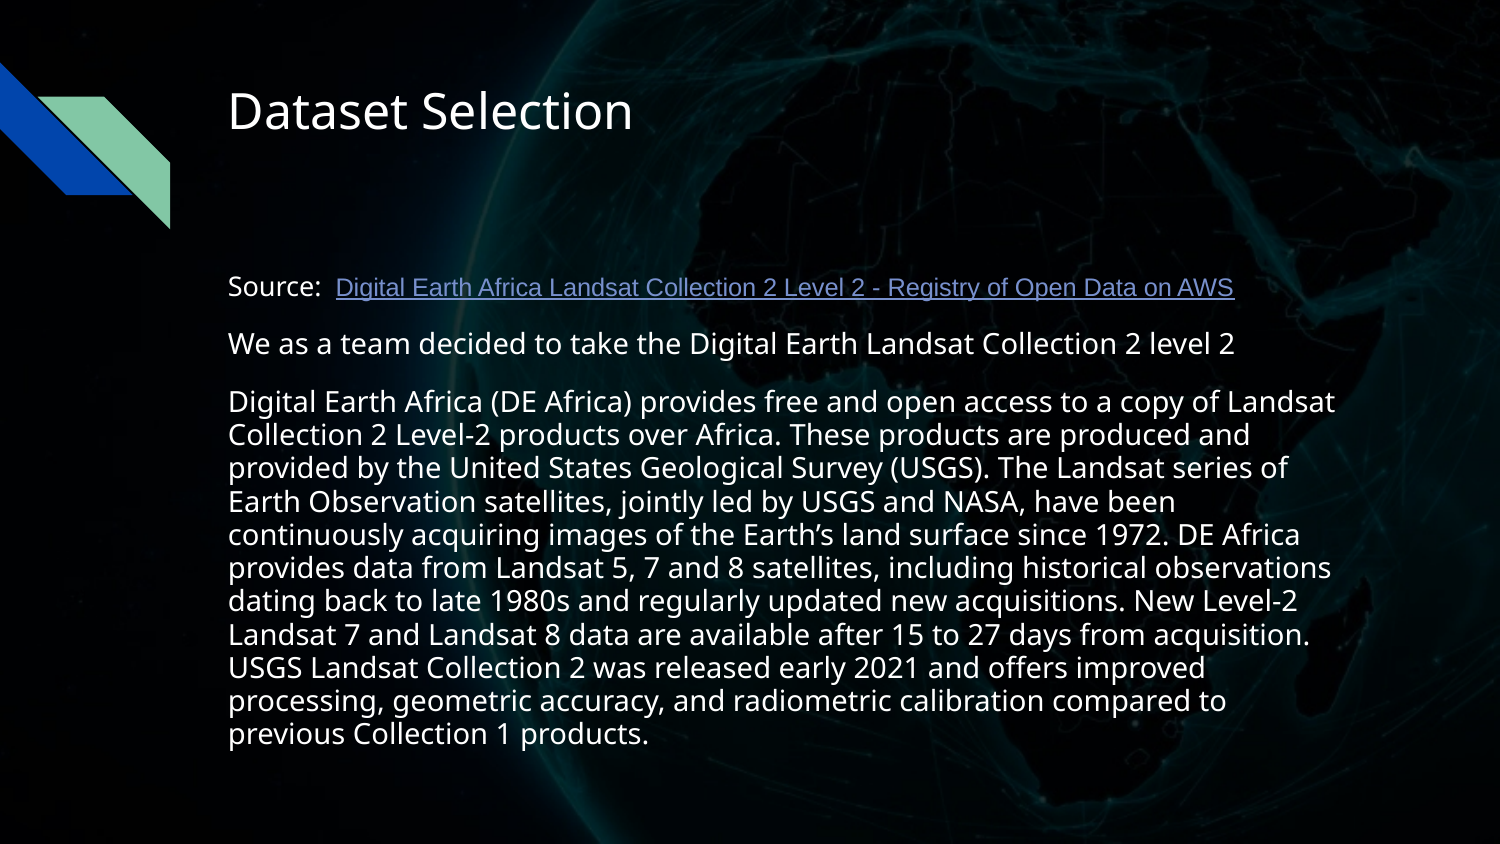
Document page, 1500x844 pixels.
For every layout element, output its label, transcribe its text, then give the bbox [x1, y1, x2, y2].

title Dataset Selection [212, 64, 1368, 215]
picture [0, 0, 1500, 844]
list Source: Digital Earth Africa Landsat Collection 2 Level 2 - Registry of Open Data on AWS We as a team decided to take the Digital Earth Landsat Collection 2 level 2 Digital Earth Africa (DE Africa) provides free and open access to a copy of Landsat Collection 2 Level-2 products over Africa. These products are produced and provided by the United States Geological Survey (USGS). The Landsat series of Earth Observation satellites, jointly led by USGS and NASA, have been continuously acquiring images of the Earth’s land surface since 1972. DE Africa provides data from Landsat 5, 7 and 8 satellites, including historical observations dating back to late 1980s and regularly updated new acquisitions. New Level-2 Landsat 7 and Landsat 8 data are available after 15 to 27 days from acquisition. USGS Landsat Collection 2 was released early 2021 and offers improved processing, geometric accuracy, and radiometric calibration compared to previous Collection 1 products. [212, 257, 1368, 735]
